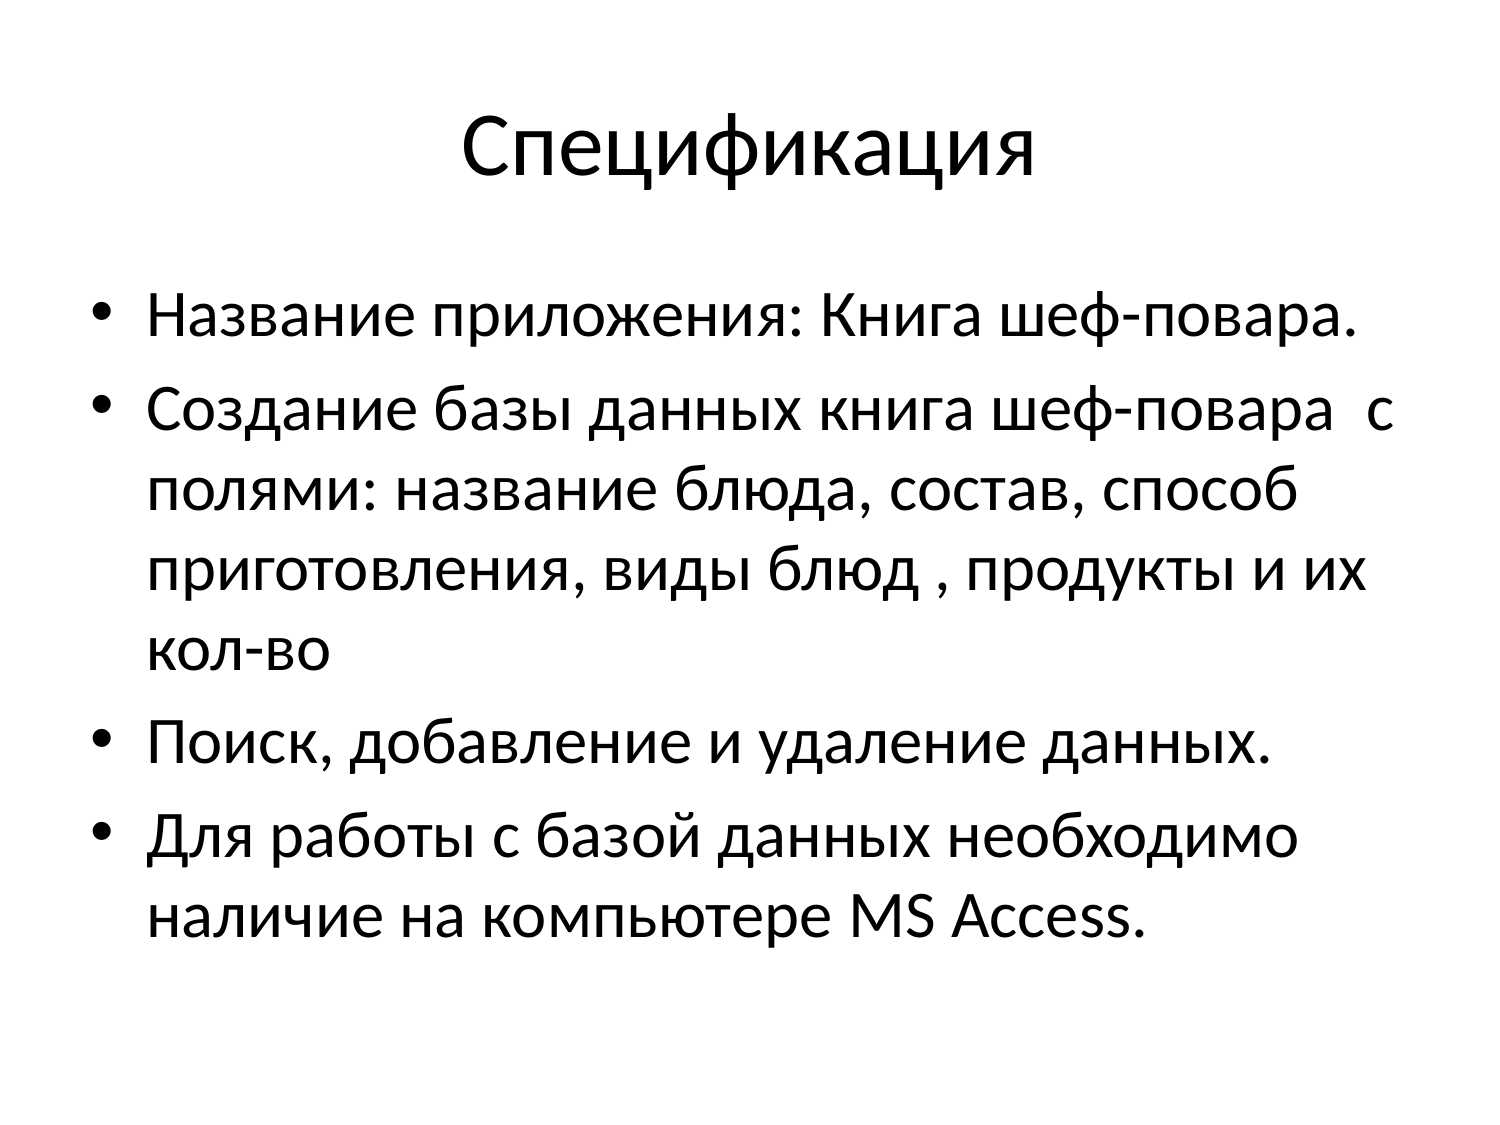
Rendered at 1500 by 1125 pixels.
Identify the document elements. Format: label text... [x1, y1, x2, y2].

list Название приложения: Книга шеф-повара. Создание базы данных книга шеф-повара c полями: название блюда, состав, способ приготовления, виды блюд , продукты и их кол-во Поиск, добавление и удаление данных. Для работы с базой данных необходимо наличие на компьютере MS Access. [75, 262, 1425, 1005]
title Спецификация [75, 45, 1425, 233]
